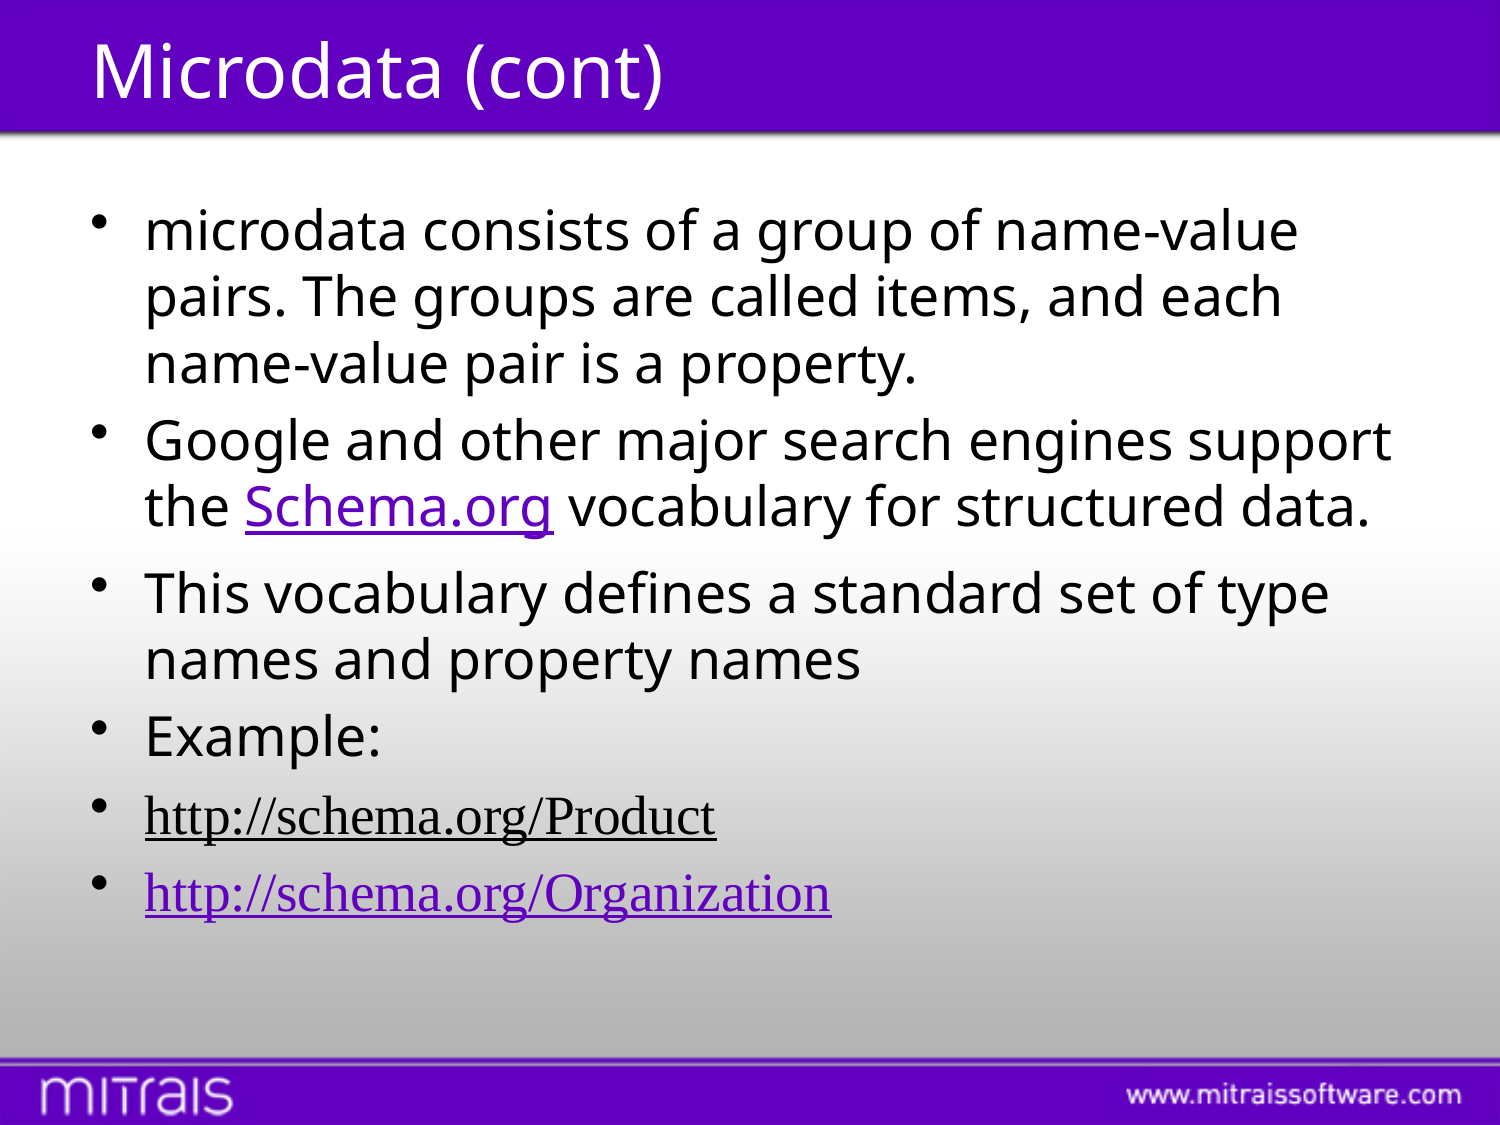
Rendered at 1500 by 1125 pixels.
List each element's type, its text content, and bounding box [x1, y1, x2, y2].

picture [0, 0, 1500, 1125]
title Microdata (cont) [75, 0, 1425, 138]
list microdata consists of a group of name-value pairs. The groups are called items, and each name-value pair is a property. Google and other major search engines support the Schema.org vocabulary for structured data. This vocabulary defines a standard set of type names and property names Example: http://schema.org/Product http://schema.org/Organization [75, 187, 1425, 975]
